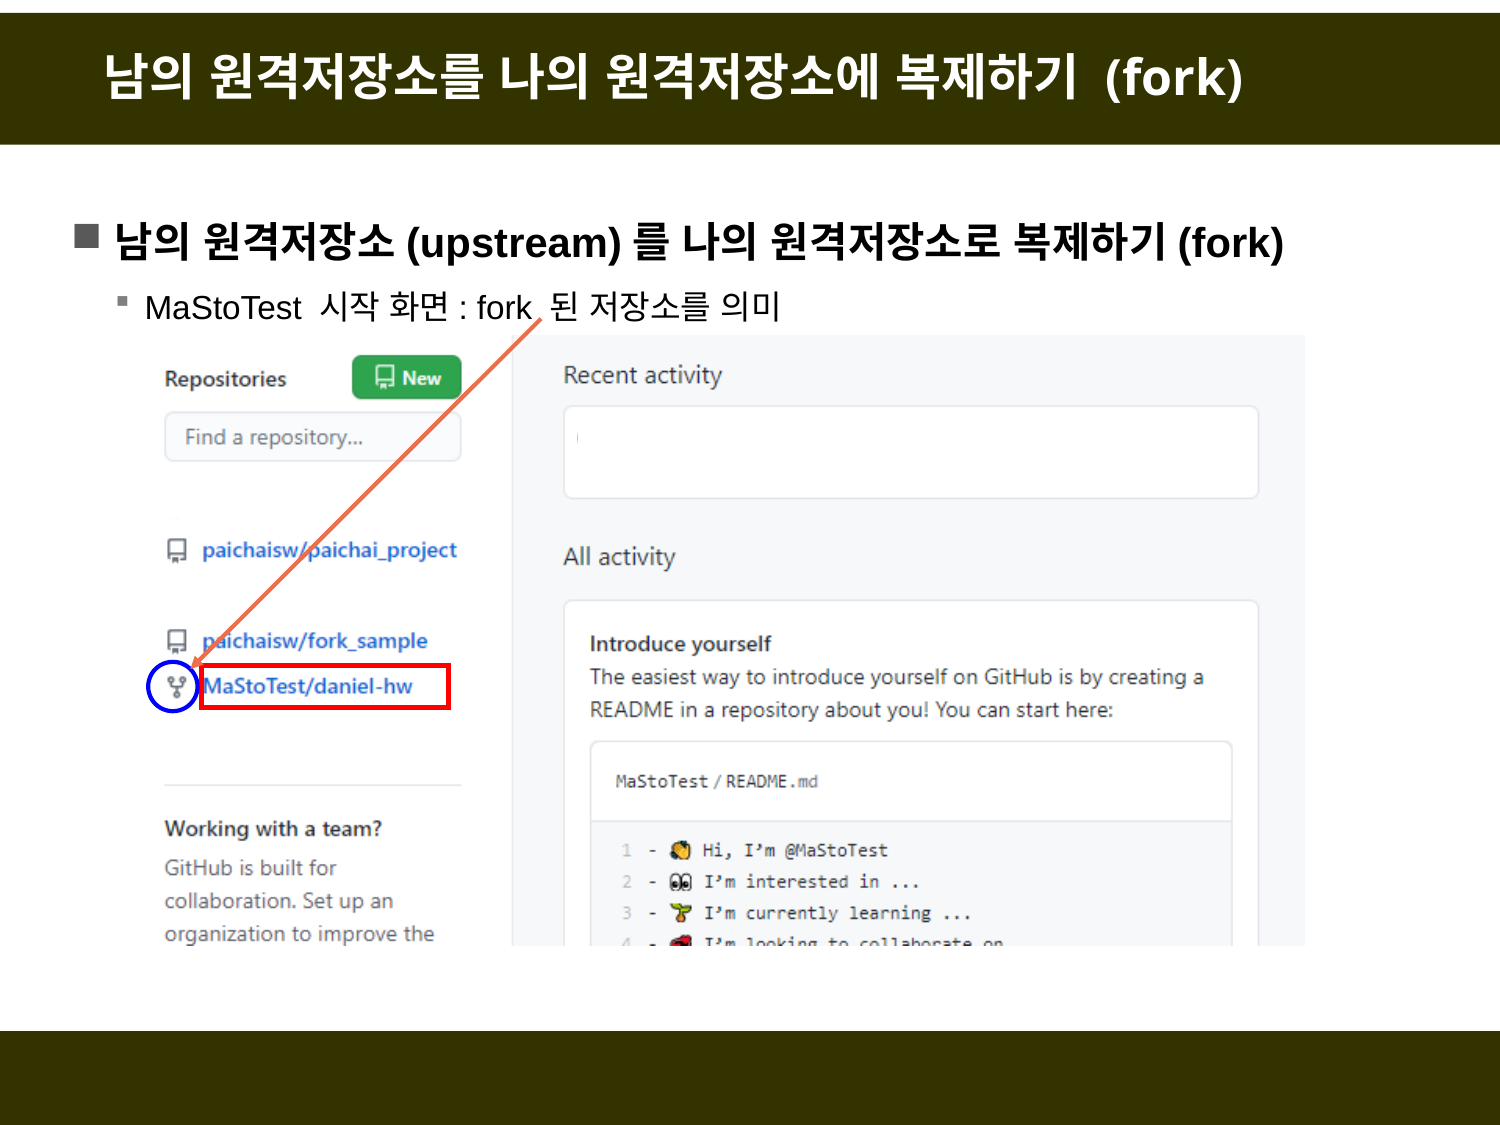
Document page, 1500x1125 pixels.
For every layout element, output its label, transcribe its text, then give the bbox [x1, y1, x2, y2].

picture [149, 335, 1305, 946]
title 남의 원격저장소를 나의 원격저장소에 복제하기 (fork) [88, 31, 1282, 126]
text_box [190, 318, 542, 670]
text_box 남의 원격저장소(upstream)를 나의 원격저장소로 복제하기(fork) MaStoTest 시작 화면: fork 된 저장소를 의미 [56, 183, 1474, 365]
